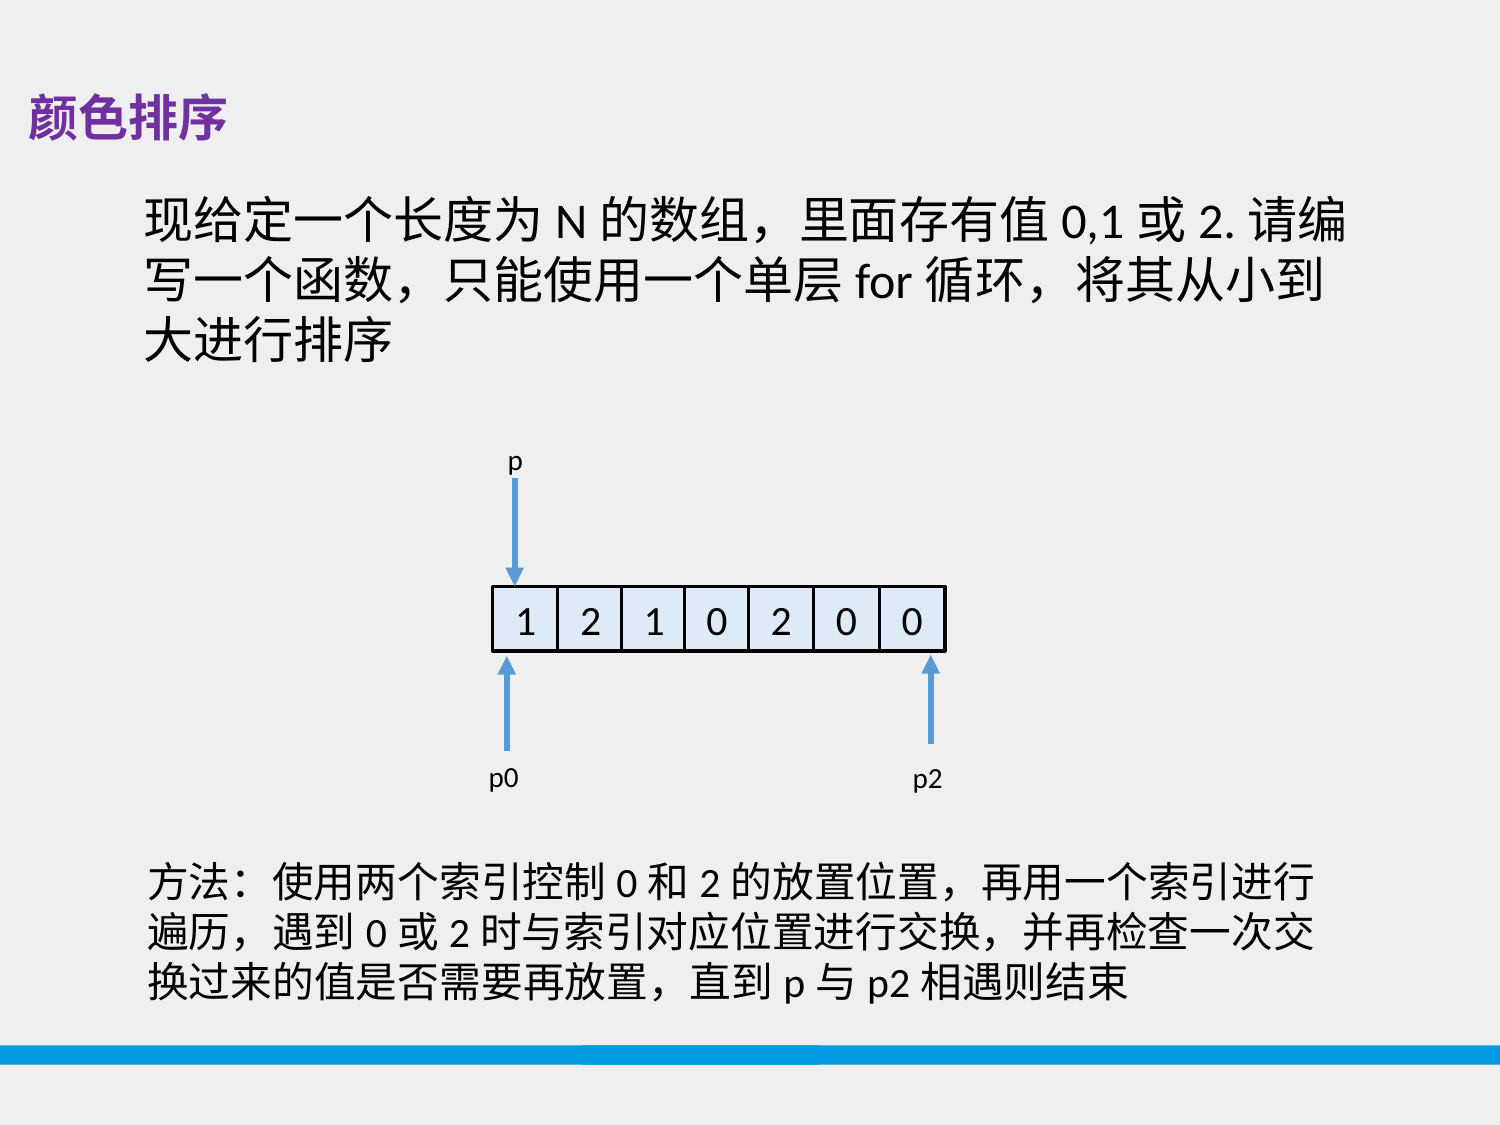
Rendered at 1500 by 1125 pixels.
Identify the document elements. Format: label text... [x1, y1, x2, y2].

text_box 1 [621, 586, 684, 652]
text_box [0, 1044, 581, 1066]
text_box p [492, 433, 527, 484]
text_box 1 [492, 586, 557, 652]
text_box 2 [557, 586, 621, 652]
text_box 0 [813, 586, 879, 652]
text_box 0 [684, 586, 748, 652]
text_box 现给定一个长度为N的数组，里面存有值0,1或2.请编写一个函数，只能使用一个单层for循环，将其从小到大进行排序 [128, 180, 1364, 376]
text_box p0 [473, 750, 540, 801]
text_box p2 [897, 752, 964, 802]
text_box 颜色排序 [13, 79, 244, 154]
text_box 0 [879, 586, 946, 652]
text_box 方法：使用两个索引控制0和2的放置位置，再用一个索引进行遍历，遇到0或2时与索引对应位置进行交换，并再检查一次交换过来的值是否需要再放置，直到p与p2相遇则结束 [132, 848, 1368, 1014]
text_box 2 [748, 586, 813, 652]
text_box [581, 1044, 1500, 1066]
